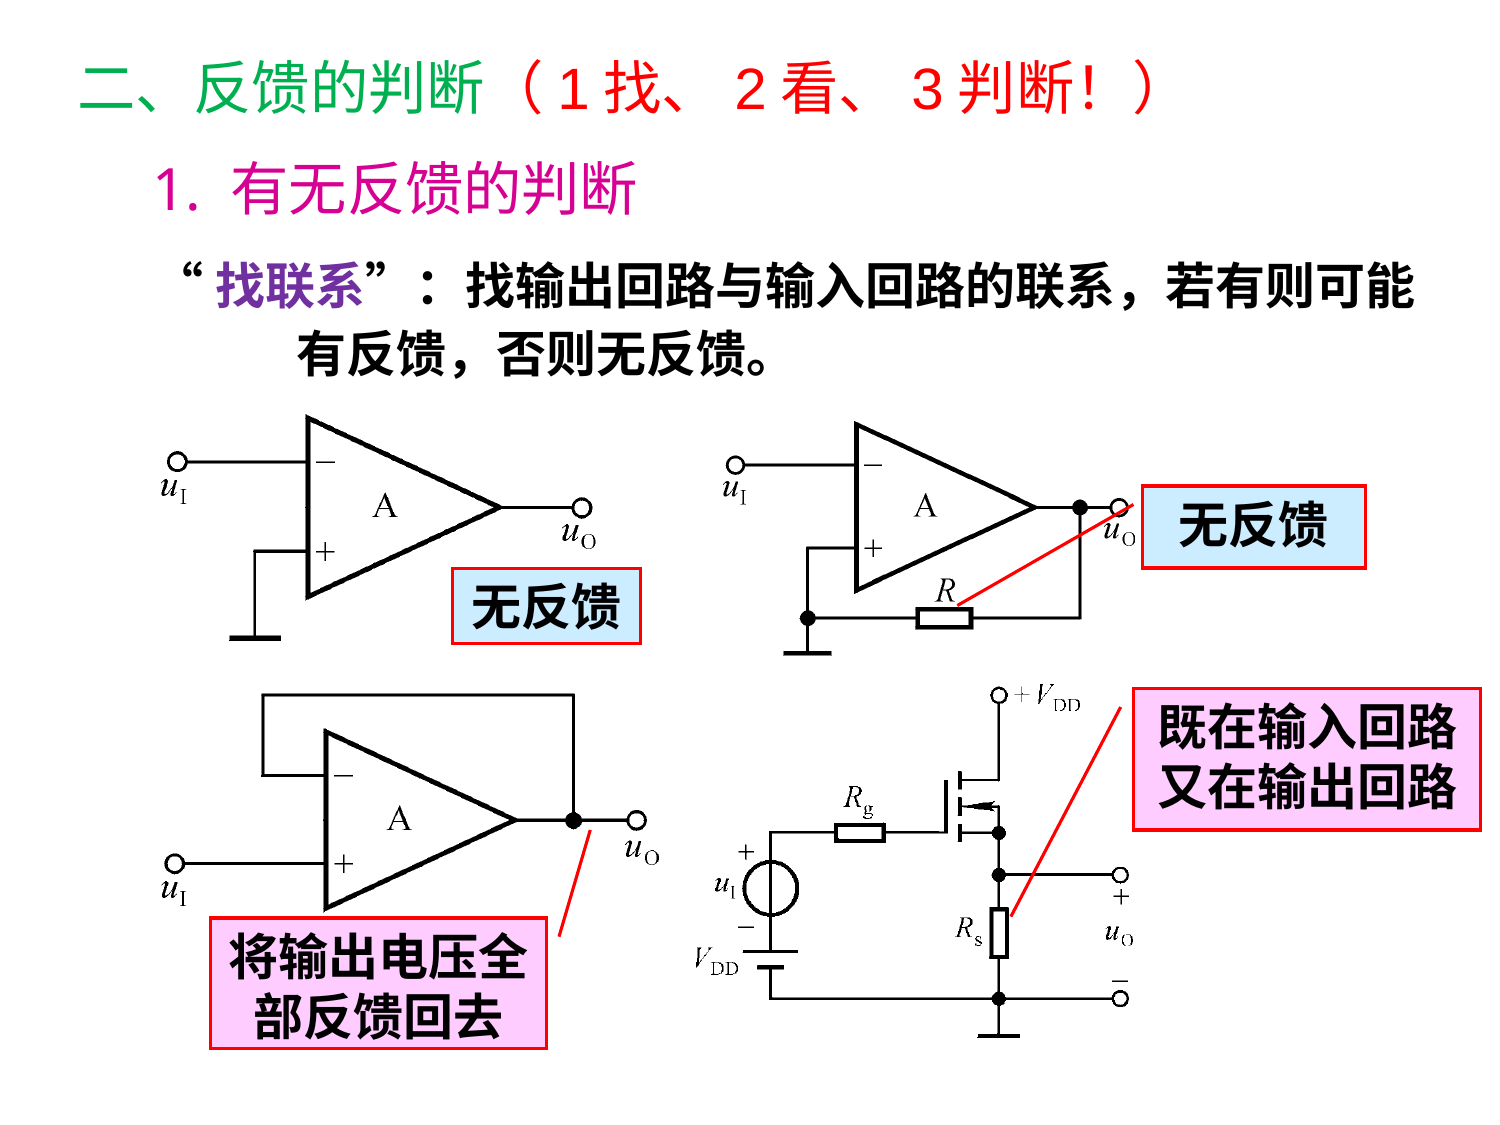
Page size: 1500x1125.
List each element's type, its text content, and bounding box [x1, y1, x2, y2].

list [691, 684, 1141, 1050]
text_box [152, 407, 603, 647]
text_box 无反馈 [608, 568, 641, 644]
text_box 既在输入回路又在输出回路 [1145, 688, 1481, 830]
text_box 将输出电压全部反馈回去 [210, 927, 547, 1049]
title 二、反馈的判断（1找、2看、3判断！） [62, 37, 1321, 121]
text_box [152, 684, 665, 919]
text_box 1. 有无反馈的判断 [0, 144, 845, 230]
text_box “找联系”：找输出回路与输入回路的联系，若有则可能 有反馈，否则无反馈。 [112, 266, 1459, 390]
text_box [714, 415, 1141, 663]
text_box 无反馈 [1146, 485, 1366, 568]
